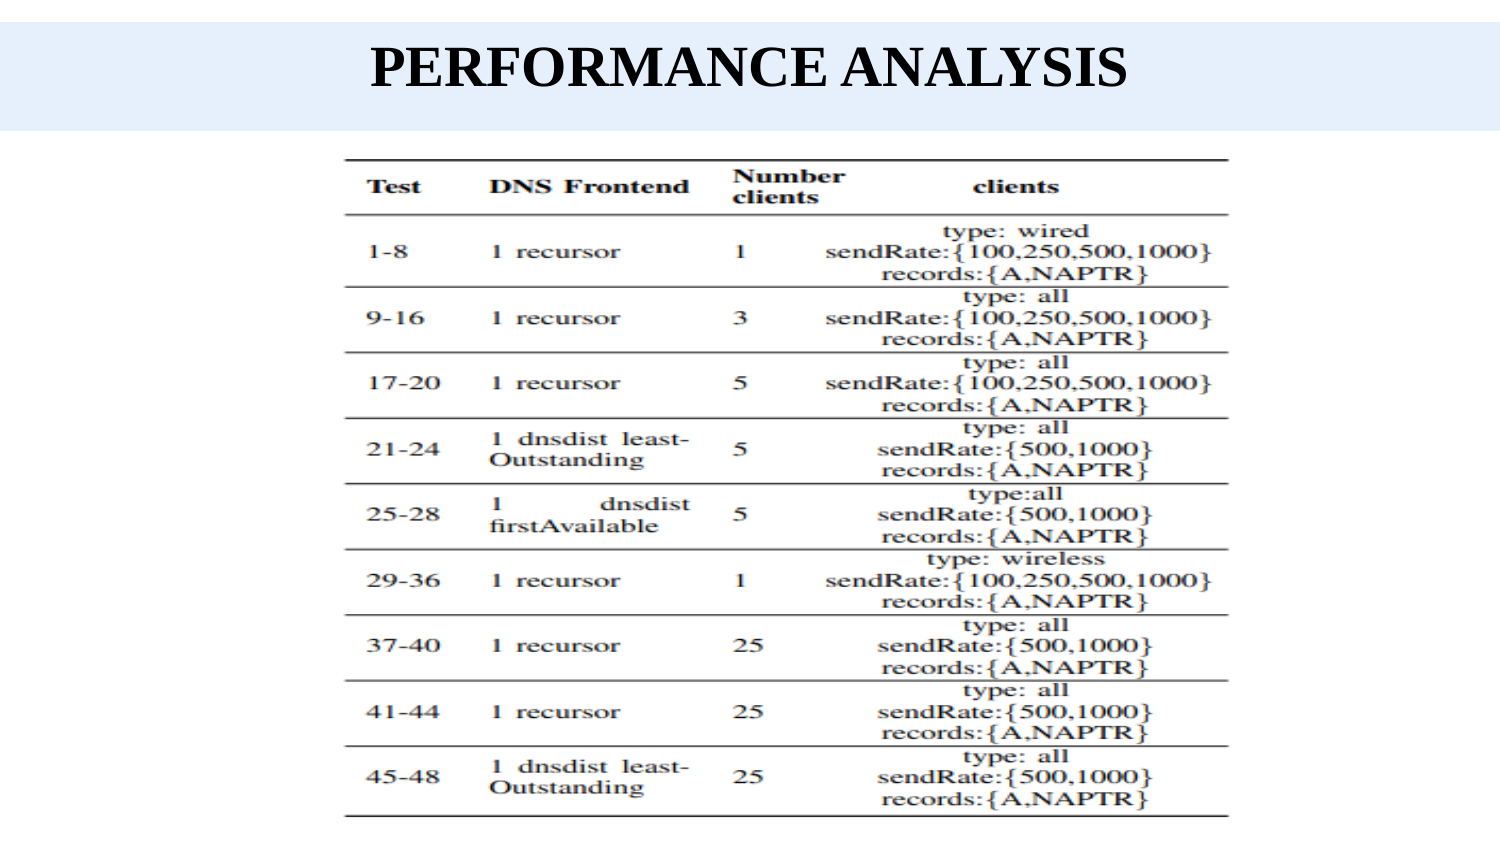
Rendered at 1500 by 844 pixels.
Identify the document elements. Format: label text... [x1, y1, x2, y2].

text_box PERFORMANCE ANALYSIS [0, 22, 1500, 132]
picture [340, 158, 1240, 821]
